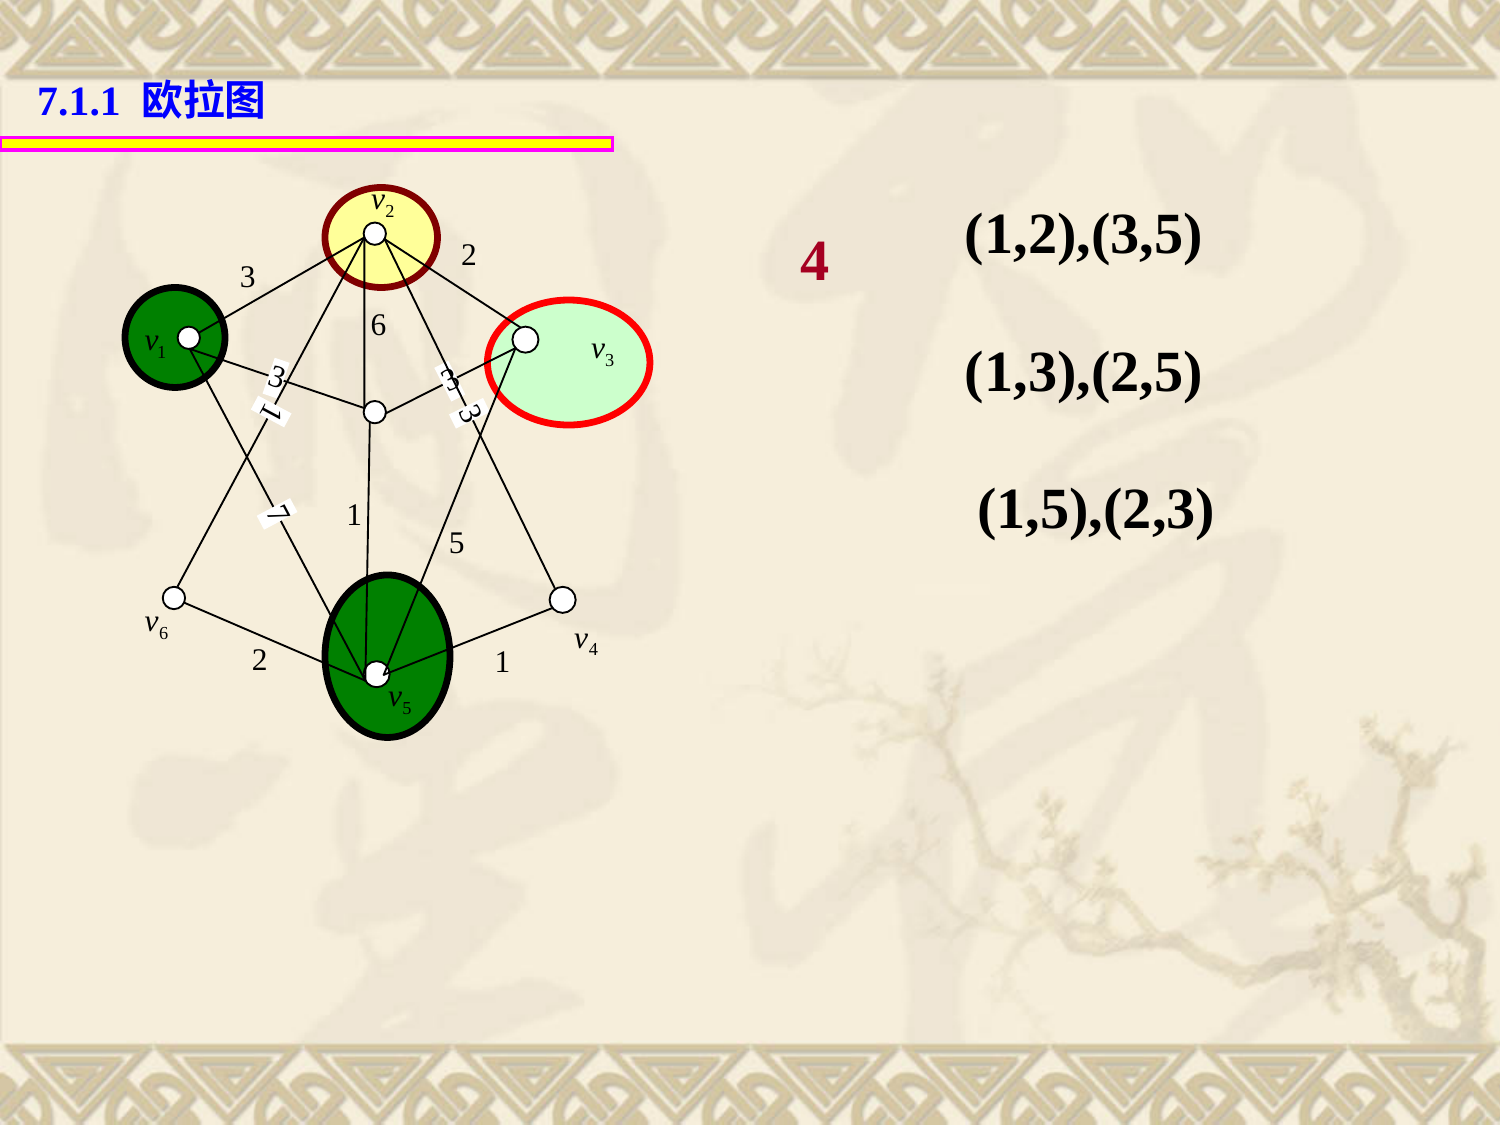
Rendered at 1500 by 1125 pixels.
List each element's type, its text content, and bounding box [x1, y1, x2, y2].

picture [0, 545, 1500, 1125]
text_box (1,5),(2,3) [962, 462, 1231, 543]
text_box [369, 734, 406, 738]
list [137, 174, 622, 726]
text_box [125, 311, 132, 363]
text_box 4 [785, 214, 900, 300]
text_box [0, 137, 613, 150]
text_box 7.1.1 欧拉图 [22, 66, 475, 131]
picture [0, 0, 1500, 543]
text_box [626, 318, 650, 407]
text_box (1,3),(2,5) [949, 324, 1219, 411]
text_box (1,2),(3,5) [949, 187, 1219, 273]
